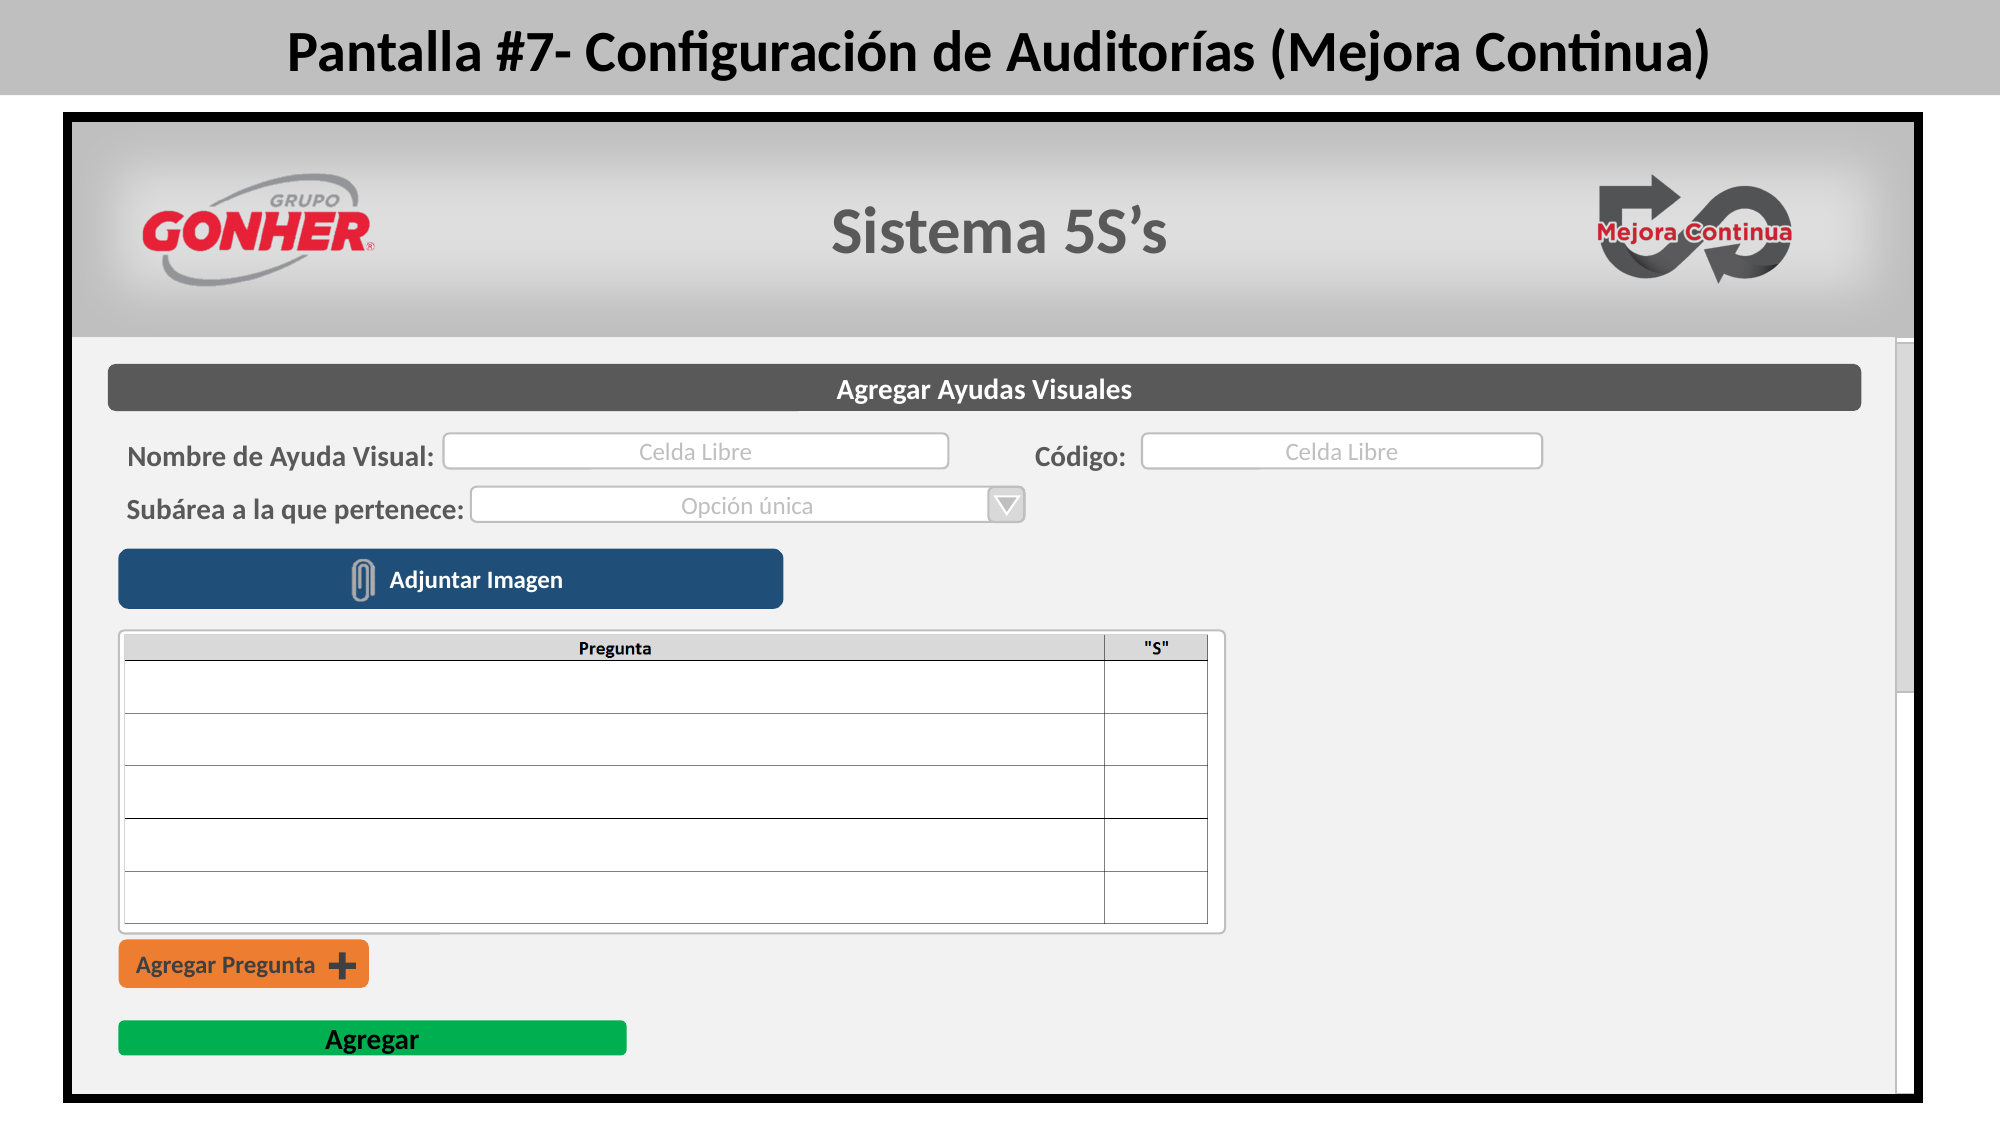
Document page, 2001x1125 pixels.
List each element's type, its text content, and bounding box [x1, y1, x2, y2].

text_box Subárea a la que pertenece: [111, 482, 481, 533]
text_box [117, 629, 1227, 935]
text_box Agregar Ayudas Visuales [106, 362, 1863, 413]
text_box Opción única [469, 485, 993, 523]
text_box Celda Libre [442, 432, 950, 470]
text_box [118, 548, 784, 609]
text_box Celda Libre [1140, 432, 1544, 470]
picture [137, 167, 381, 288]
picture [124, 634, 1208, 924]
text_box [118, 939, 369, 988]
text_box [67, 116, 1920, 1100]
text_box Agregar [117, 1019, 628, 1057]
text_box Código: [1020, 430, 1142, 480]
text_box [988, 486, 1025, 523]
text_box Pantalla #7- Configuración de Auditorías (Mejora Continua) [0, 0, 2000, 96]
text_box Nombre de Ayuda Visual: [112, 429, 450, 480]
picture [1593, 171, 1794, 284]
